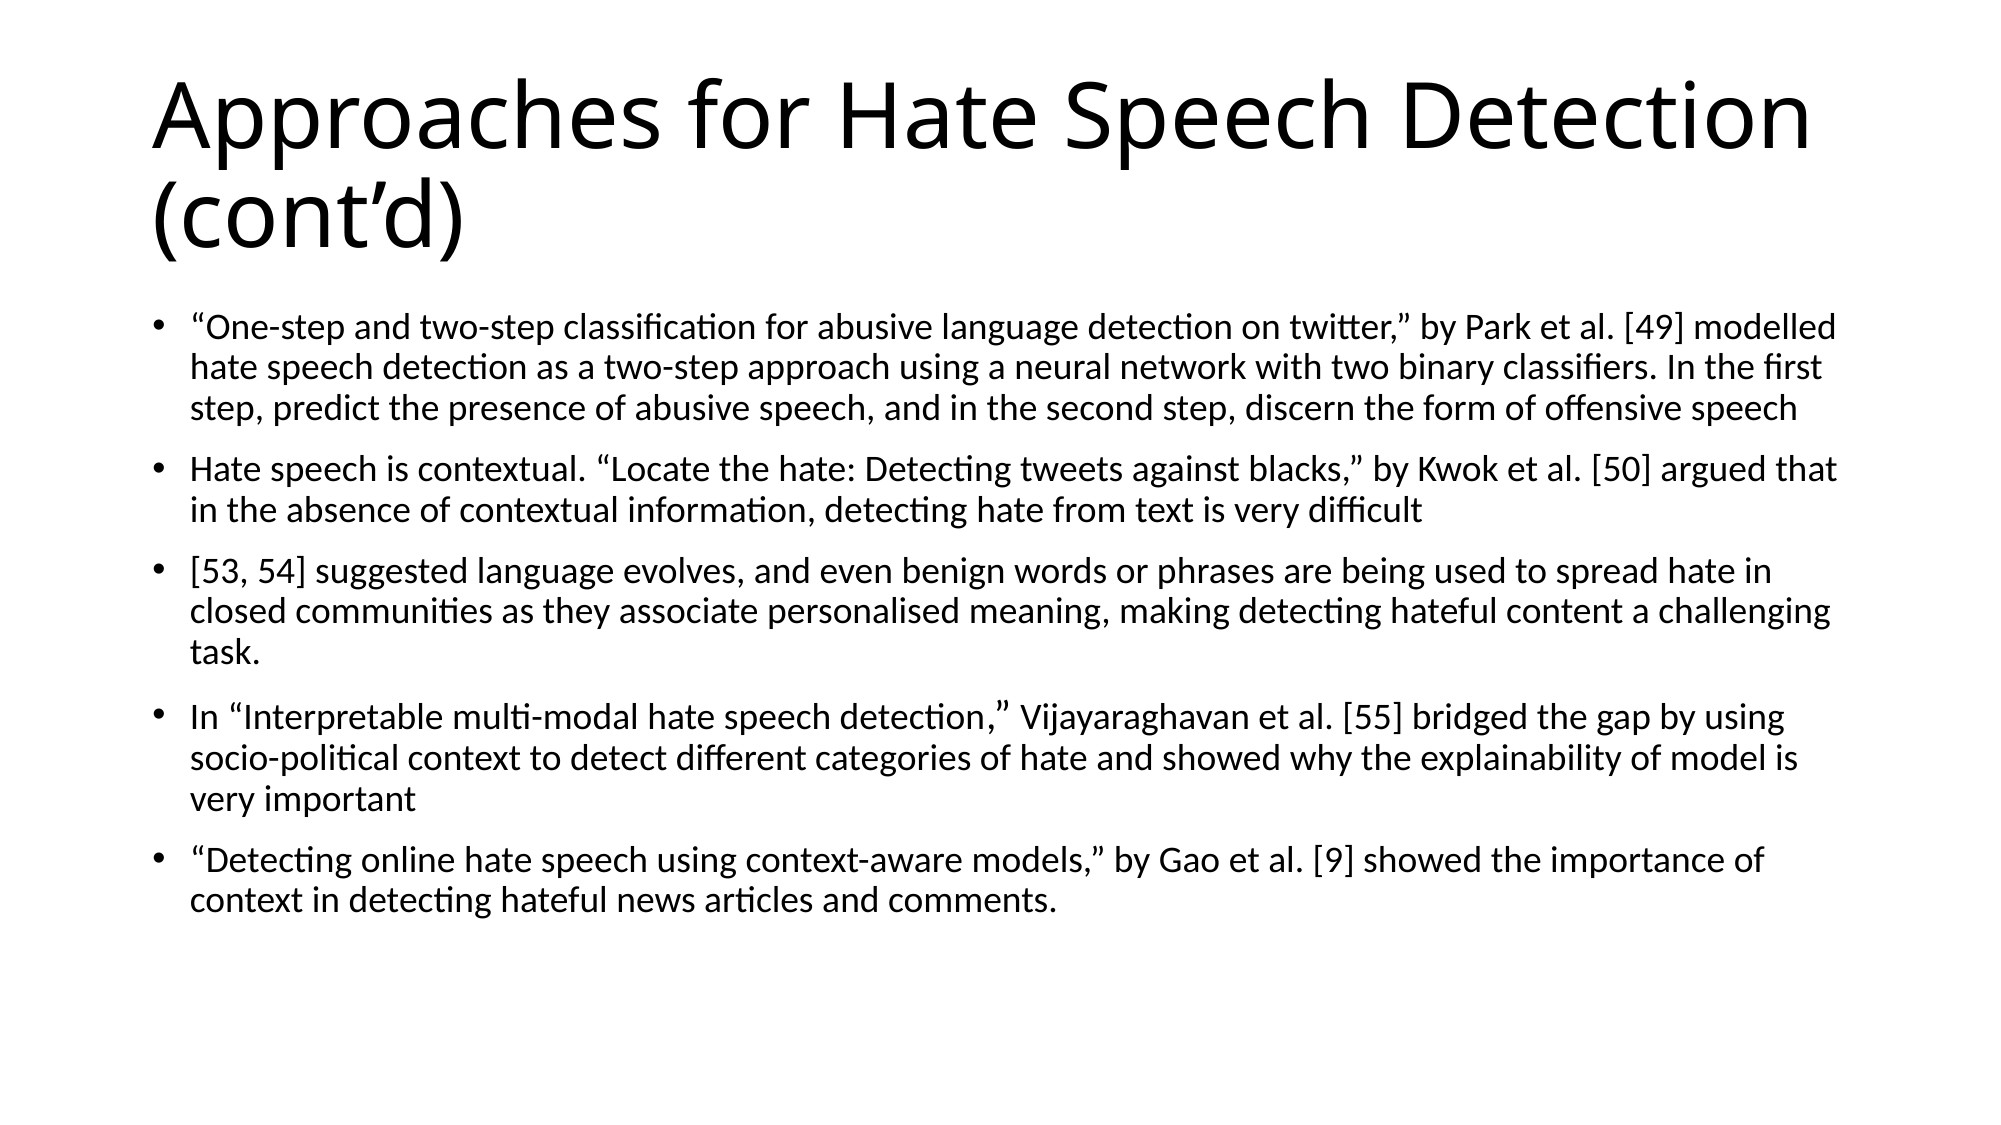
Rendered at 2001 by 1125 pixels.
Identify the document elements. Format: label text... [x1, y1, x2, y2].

list “One-step and two-step classification for abusive language detection on twitter,” by Park et al. [49] modelled hate speech detection as a two-step approach using a neural network with two binary classifiers. In the first step, predict the presence of abusive speech, and in the second step, discern the form of offensive speech Hate speech is contextual. “Locate the hate: Detecting tweets against blacks,” by Kwok et al. [50] argued that in the absence of contextual information, detecting hate from text is very difficult [53, 54] suggested language evolves, and even benign words or phrases are being used to spread hate in closed communities as they associate personalised meaning, making detecting hateful content a challenging task. In “Interpretable multi-modal hate speech detection,” Vijayaraghavan et al. [55] bridged the gap by using socio-political context to detect different categories of hate and showed why the explainability of model is very important “Detecting online hate speech using context-aware models,” by Gao et al. [9] showed the importance of context in detecting hateful news articles and comments. [137, 299, 1863, 1033]
title Approaches for Hate Speech Detection (cont’d) [137, 59, 1863, 278]
